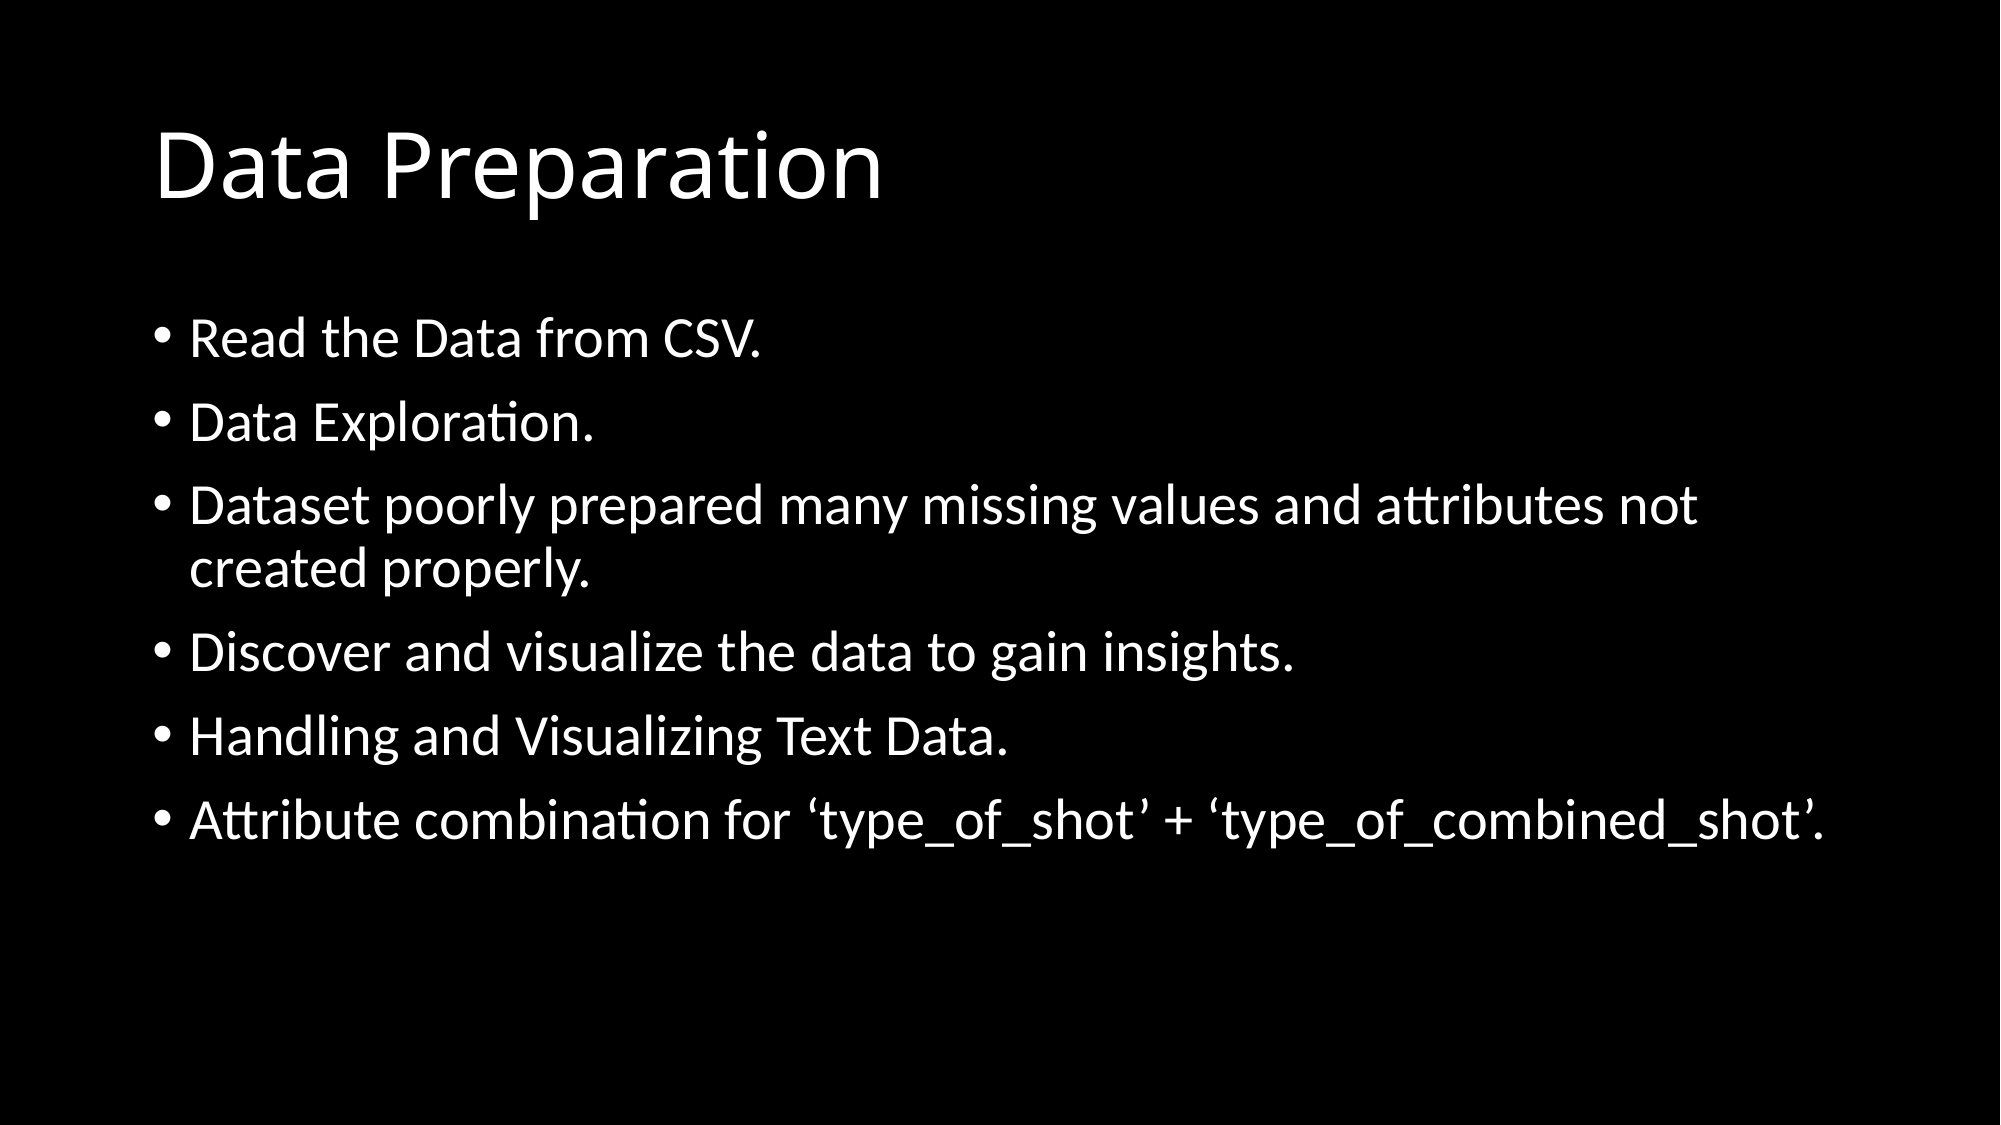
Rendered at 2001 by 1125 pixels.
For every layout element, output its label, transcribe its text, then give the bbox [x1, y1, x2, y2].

list Read the Data from CSV. Data Exploration. Dataset poorly prepared many missing values and attributes not created properly. Discover and visualize the data to gain insights. Handling and Visualizing Text Data. Attribute combination for ‘type_of_shot’ + ‘type_of_combined_shot’. [137, 299, 1863, 1014]
title Data Preparation [137, 59, 1863, 278]
